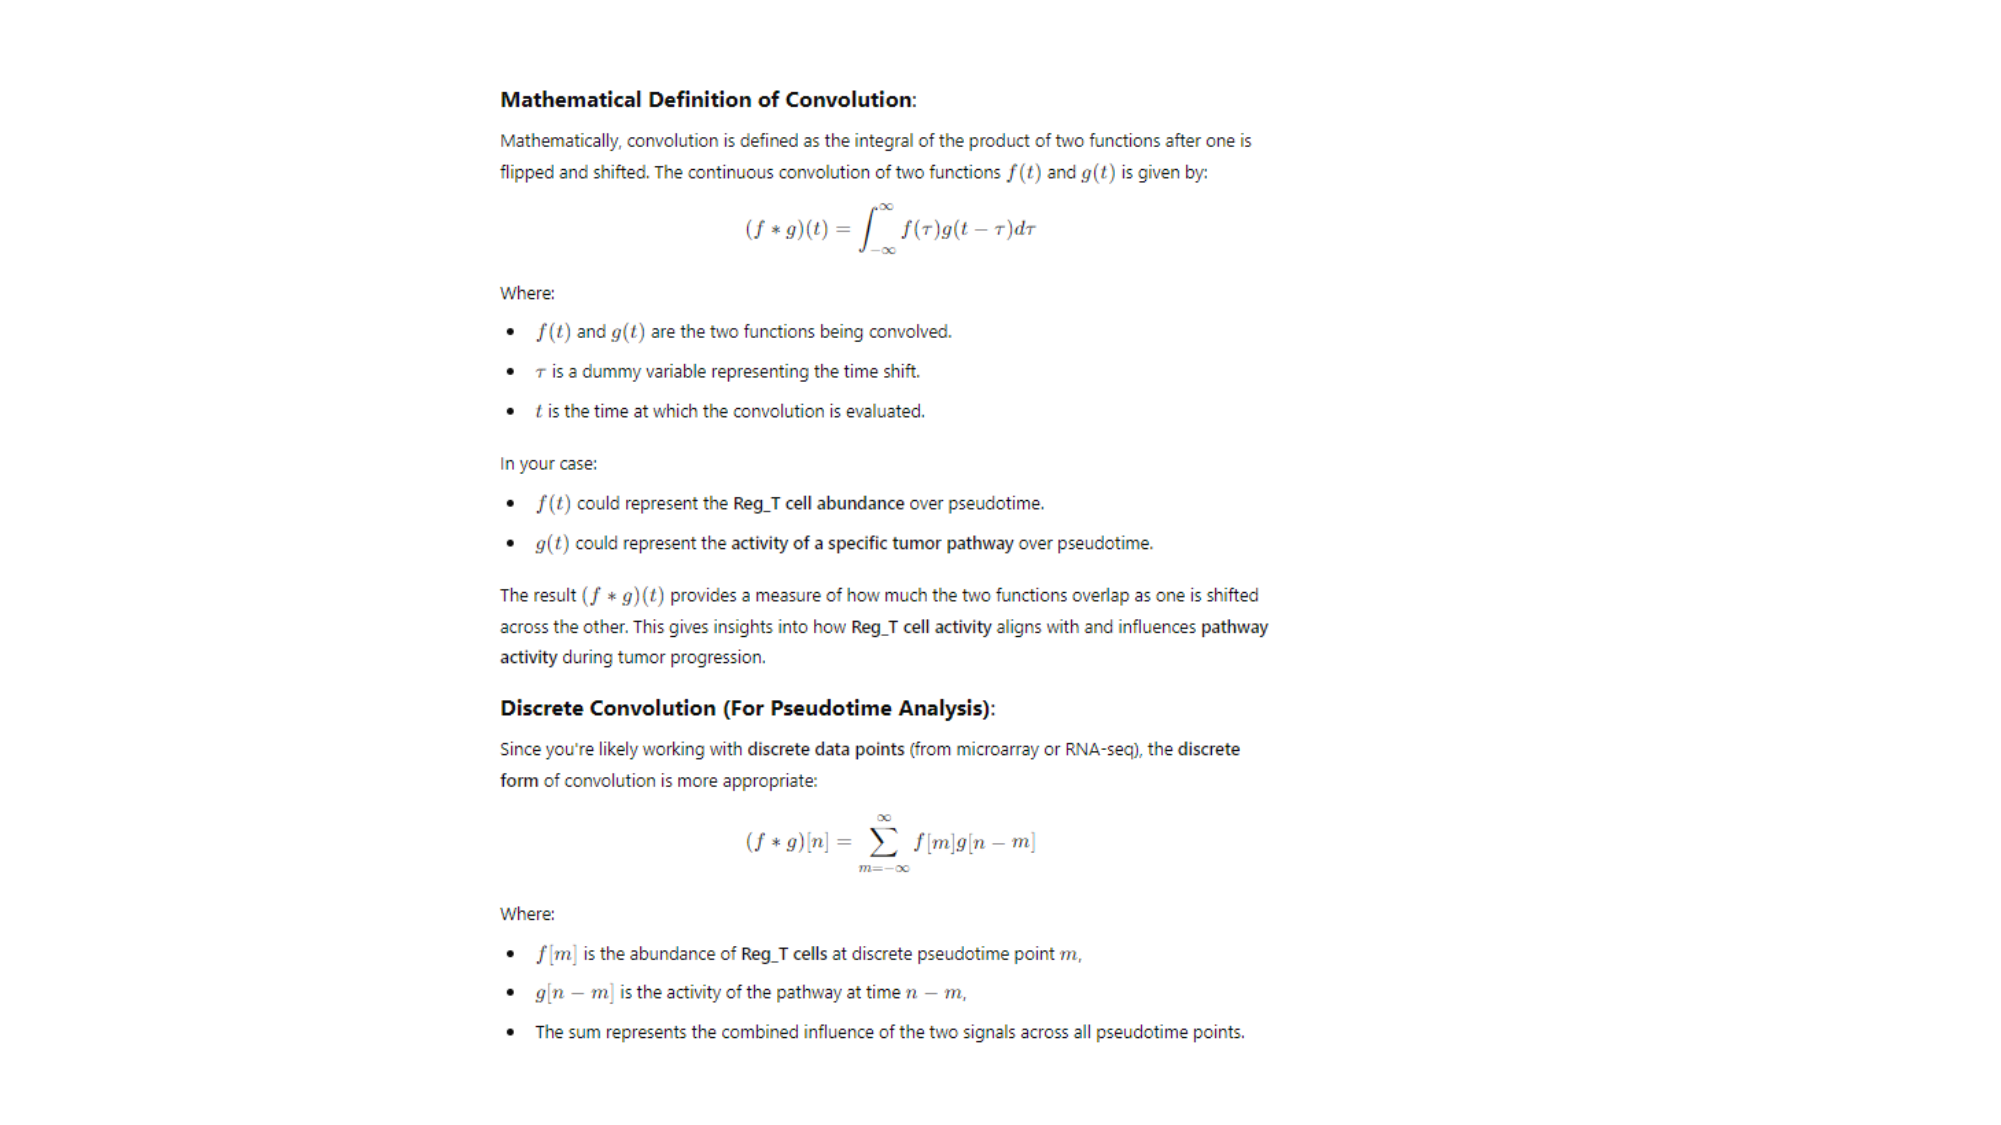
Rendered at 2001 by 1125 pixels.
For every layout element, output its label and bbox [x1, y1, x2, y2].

picture [410, 65, 1437, 1059]
